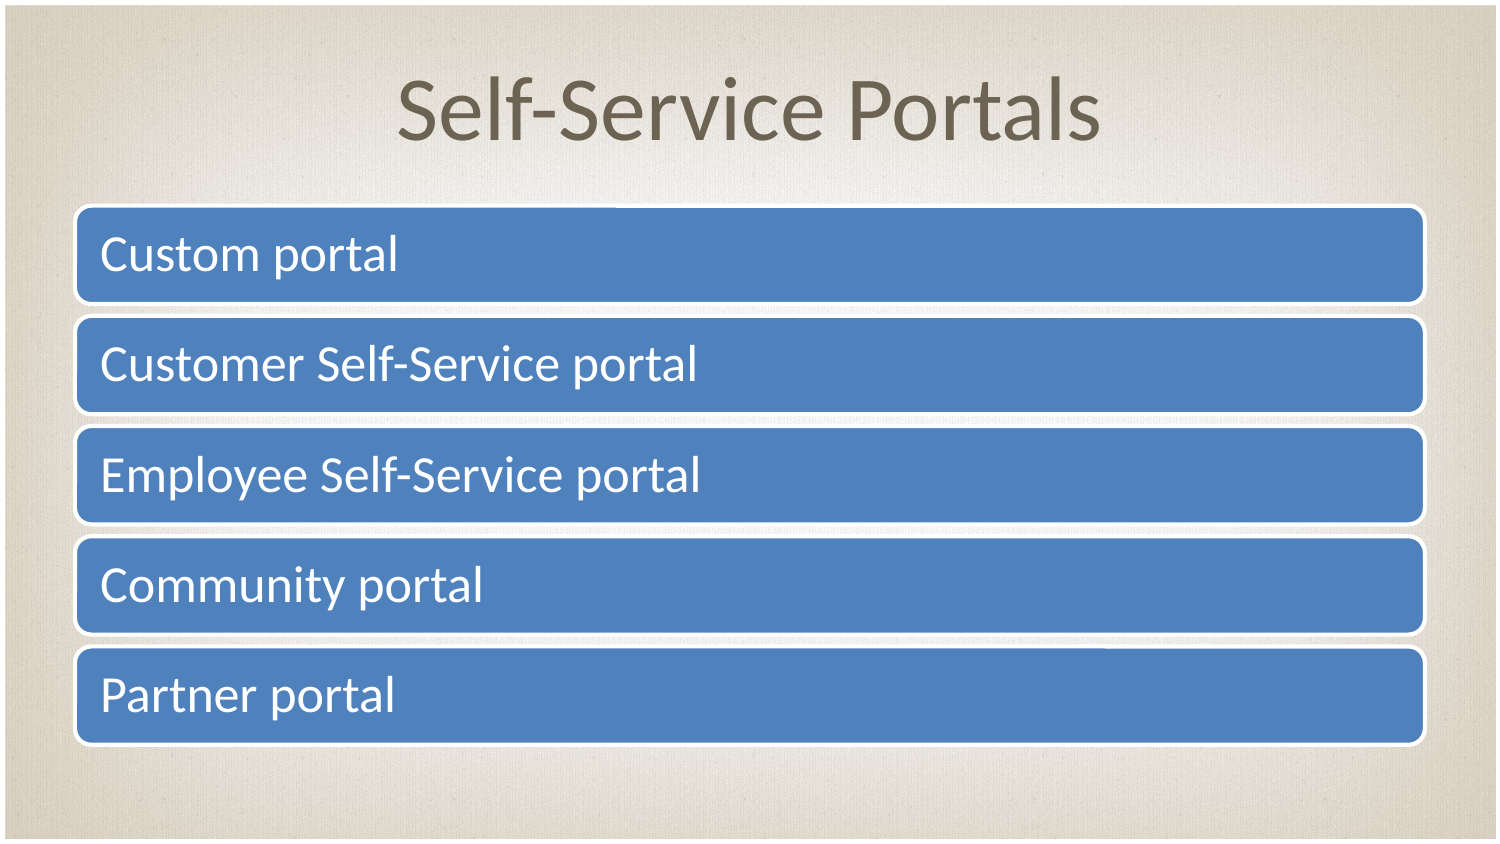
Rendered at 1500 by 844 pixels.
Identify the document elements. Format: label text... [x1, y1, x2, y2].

picture [0, 0, 1500, 844]
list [74, 196, 1426, 754]
title Self-Service Portals [75, 33, 1425, 175]
